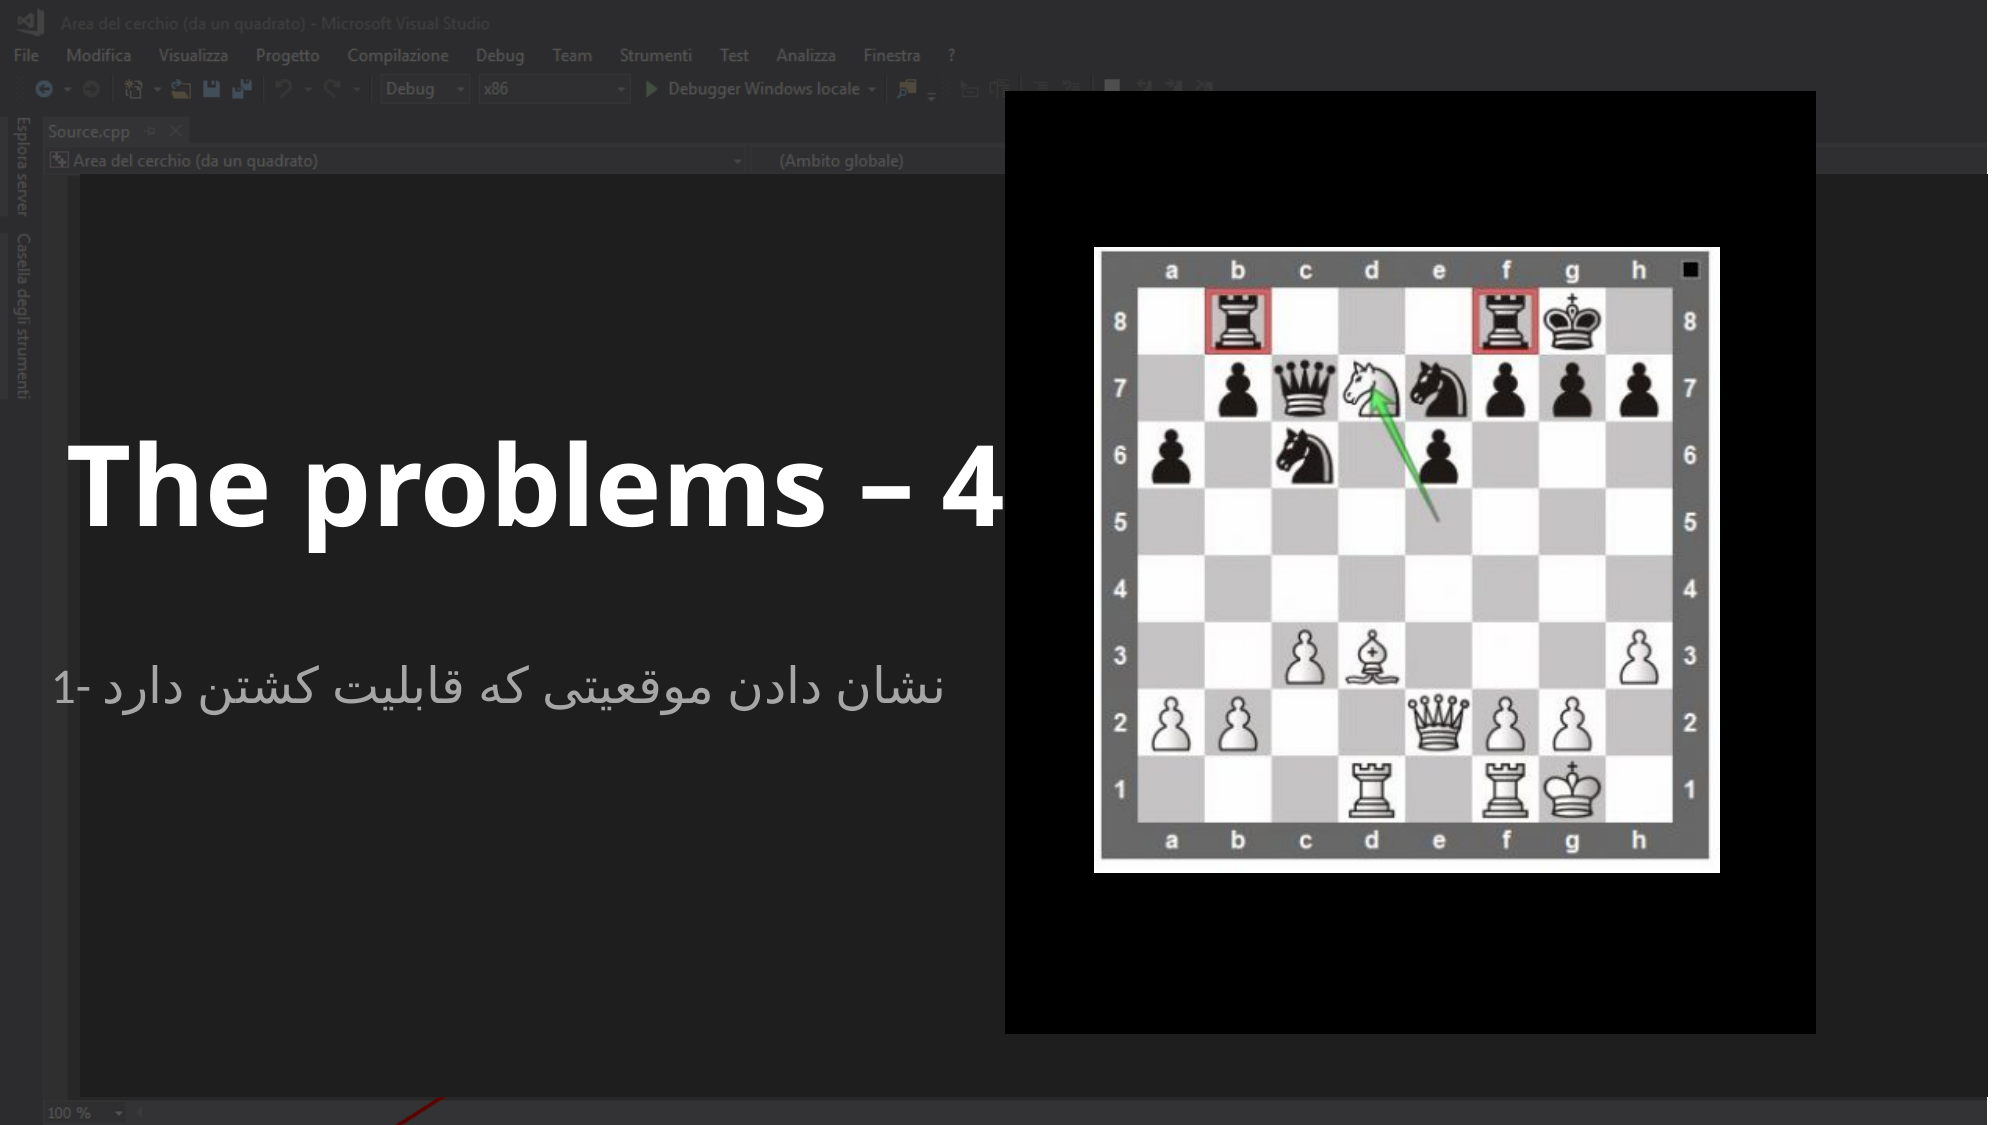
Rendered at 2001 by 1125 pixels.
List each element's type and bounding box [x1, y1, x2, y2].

text_box [1006, 92, 1816, 1033]
text_box [0, 0, 1987, 1125]
